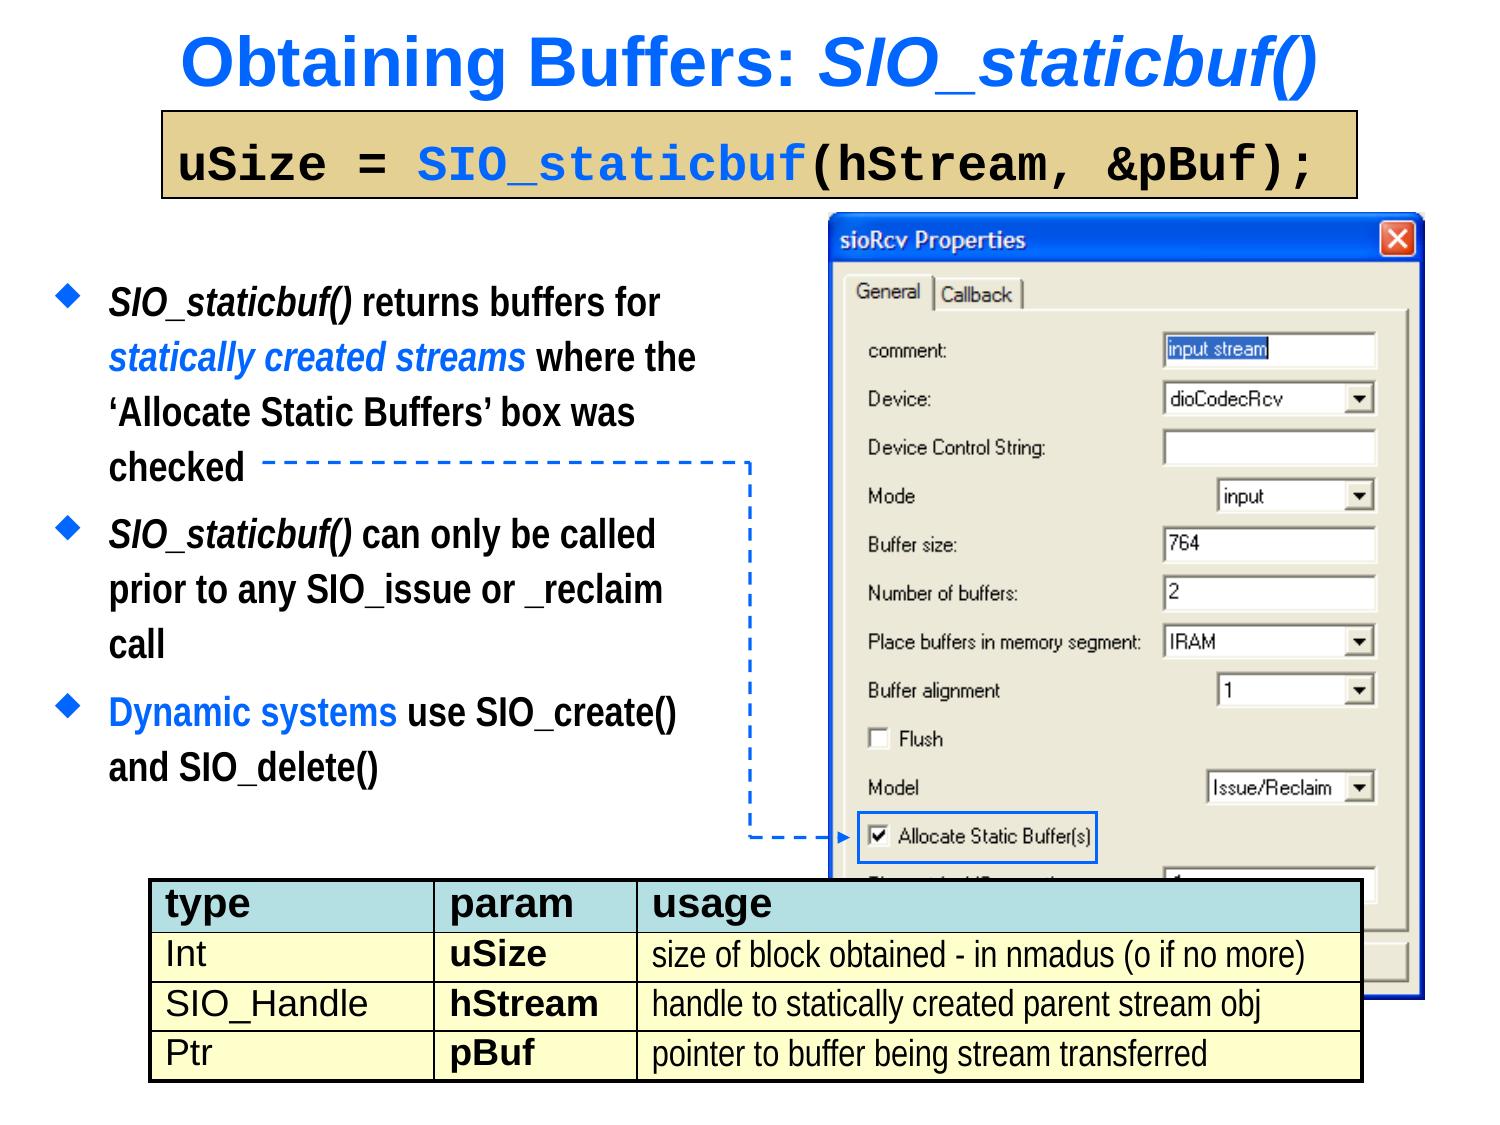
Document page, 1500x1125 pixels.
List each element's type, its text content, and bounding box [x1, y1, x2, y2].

table_cell handle to statically created parent stream obj [638, 983, 1360, 1030]
table_cell size of block obtained - in nmadus (o if no more) [638, 933, 823, 981]
text_box uSize = SIO_staticbuf(hStream, &pBuf); [162, 110, 1358, 198]
table_cell pointer to buffer being stream transferred [638, 1032, 1360, 1079]
text_box SIO_staticbuf() returns buffers for statically created streams where the ‘Allocate Static Buffers’ box was checked SIO_staticbuf() can only be called prior to any SIO_issue or _reclaim call Dynamic systems use SIO_create() and SIO_delete() [37, 262, 738, 798]
table_header param [435, 882, 636, 932]
table_header type [152, 882, 433, 932]
picture [828, 212, 1426, 1001]
table_cell pBuf [435, 1032, 636, 1079]
table_cell Ptr [152, 1032, 433, 1079]
table_cell Int [152, 933, 433, 981]
table_cell uSize [435, 933, 636, 981]
title Obtaining Buffers: SIO_staticbuf() [0, 8, 1500, 109]
table_cell SIO_Handle [152, 983, 433, 1030]
table_header usage [638, 882, 823, 932]
table_cell hStream [435, 983, 636, 1030]
